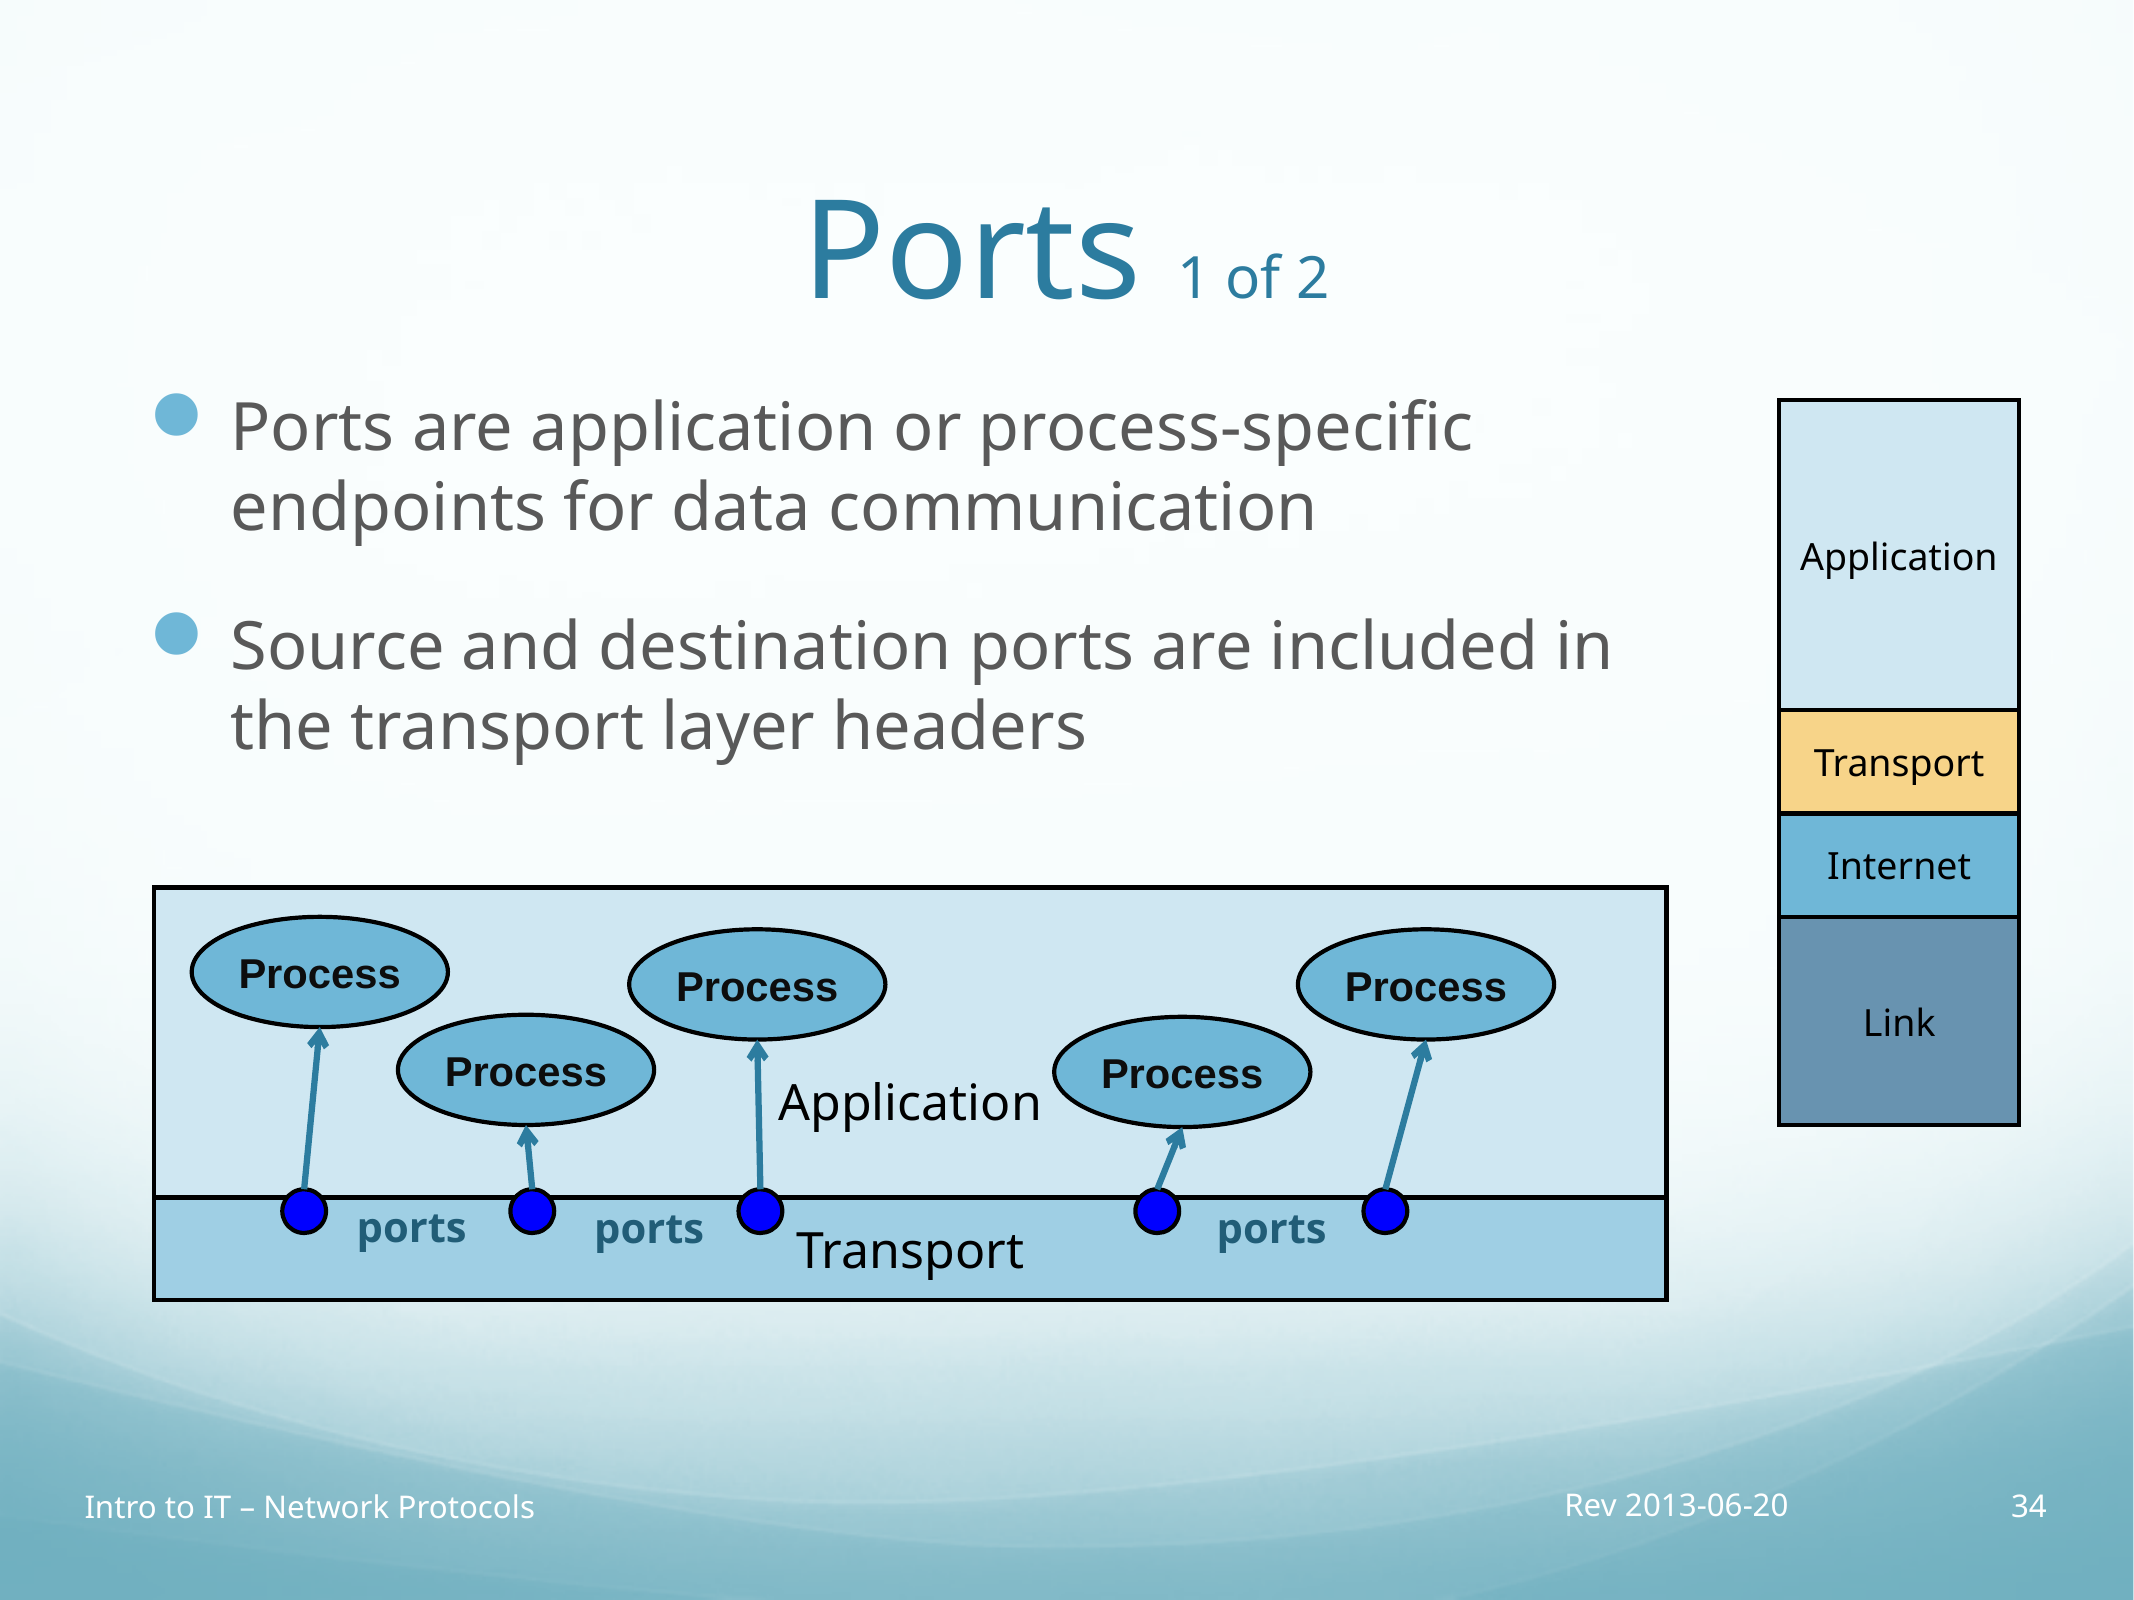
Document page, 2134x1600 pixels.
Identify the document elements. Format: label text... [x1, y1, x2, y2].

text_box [1778, 399, 2020, 1126]
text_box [153, 886, 1668, 1301]
list Ports are application or process-specific endpoints for data communication Source and destination ports are included in the transport layer headers [127, 373, 1755, 1387]
title Ports 1 of 2 [127, 24, 2005, 338]
